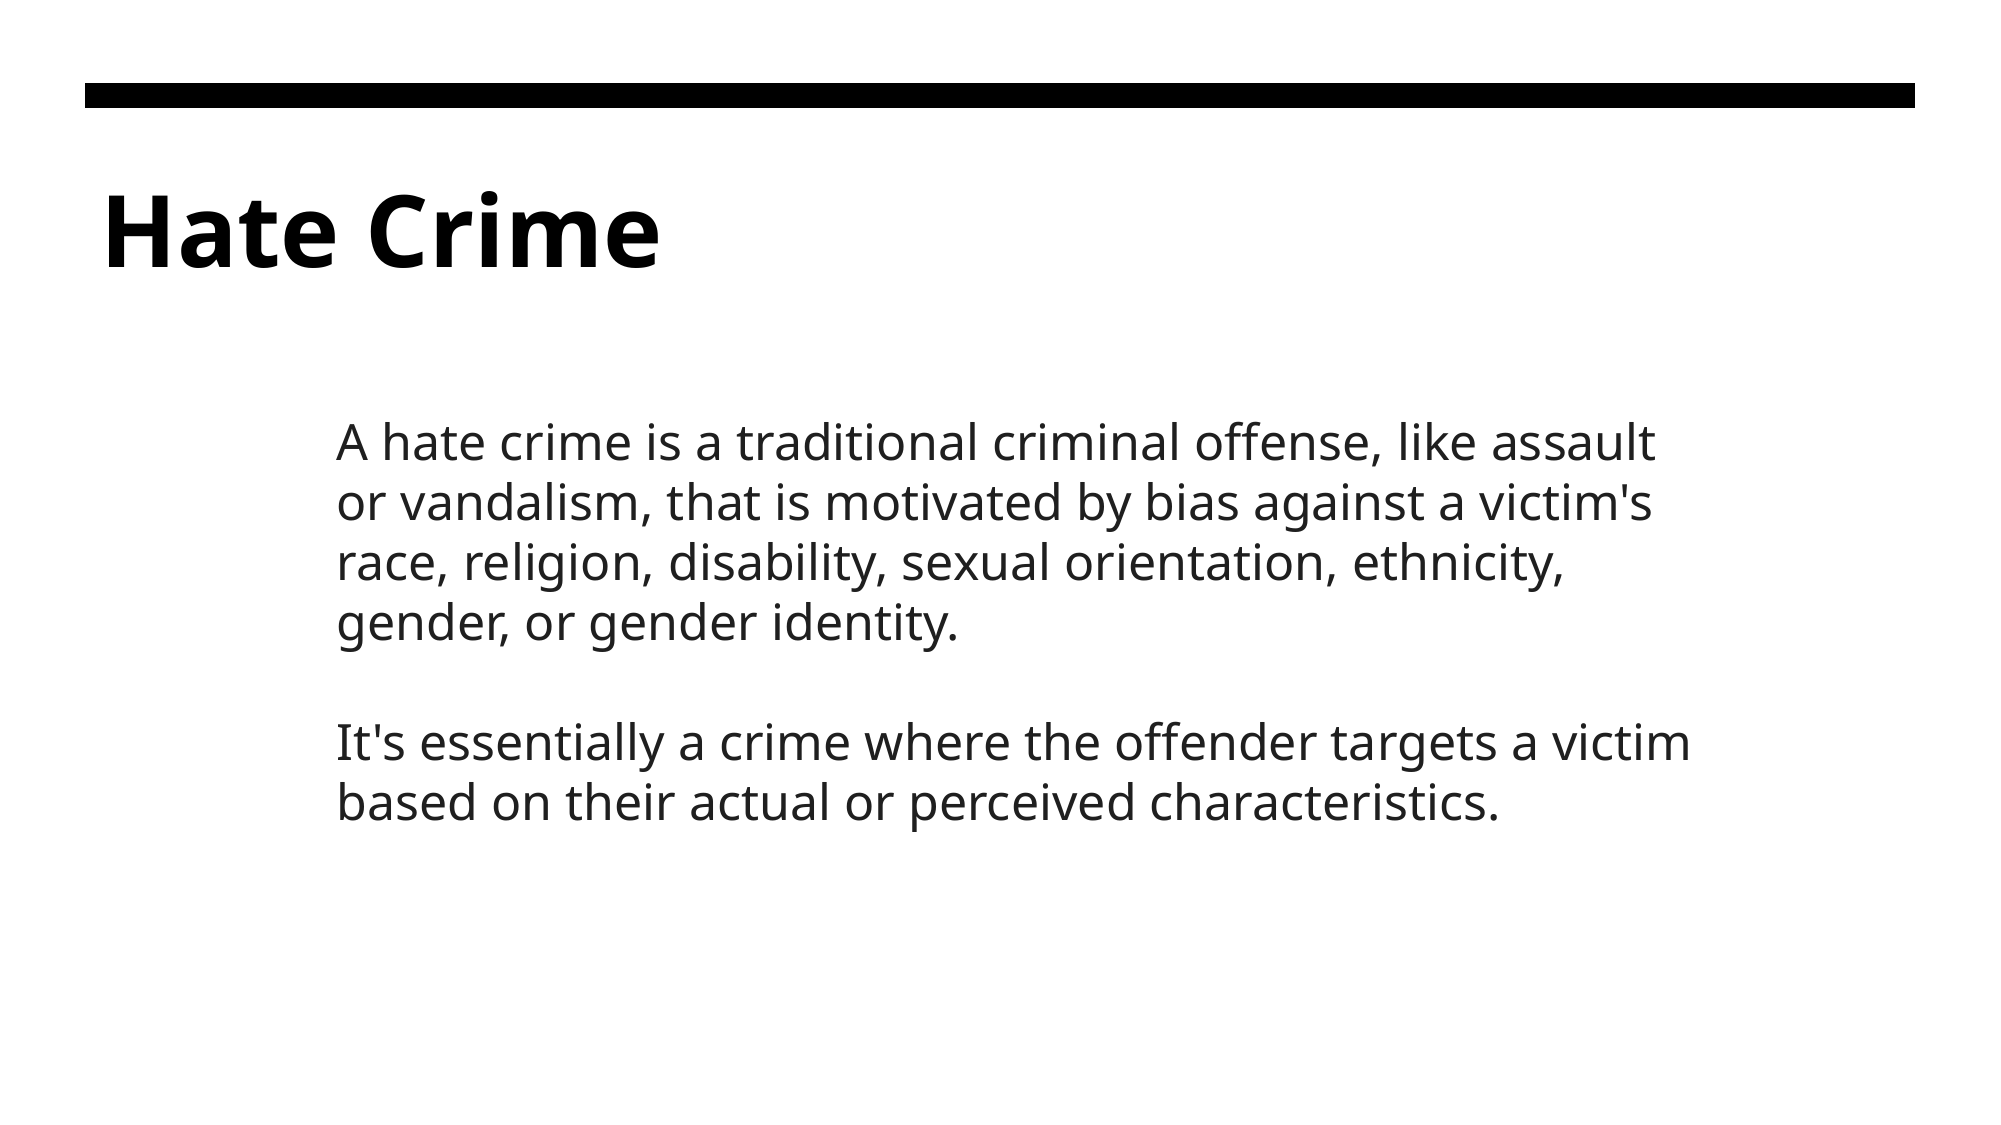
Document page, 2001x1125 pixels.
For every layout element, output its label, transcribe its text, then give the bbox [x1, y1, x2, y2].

title Hate Crime [85, 160, 1916, 293]
text_box A hate crime is a traditional criminal offense, like assault or vandalism, that is motivated by bias against a victim's race, religion, disability, sexual orientation, ethnicity, gender, or gender identity. It's essentially a crime where the offender targets a victim based on their actual or perceived characteristics. [321, 403, 1734, 839]
